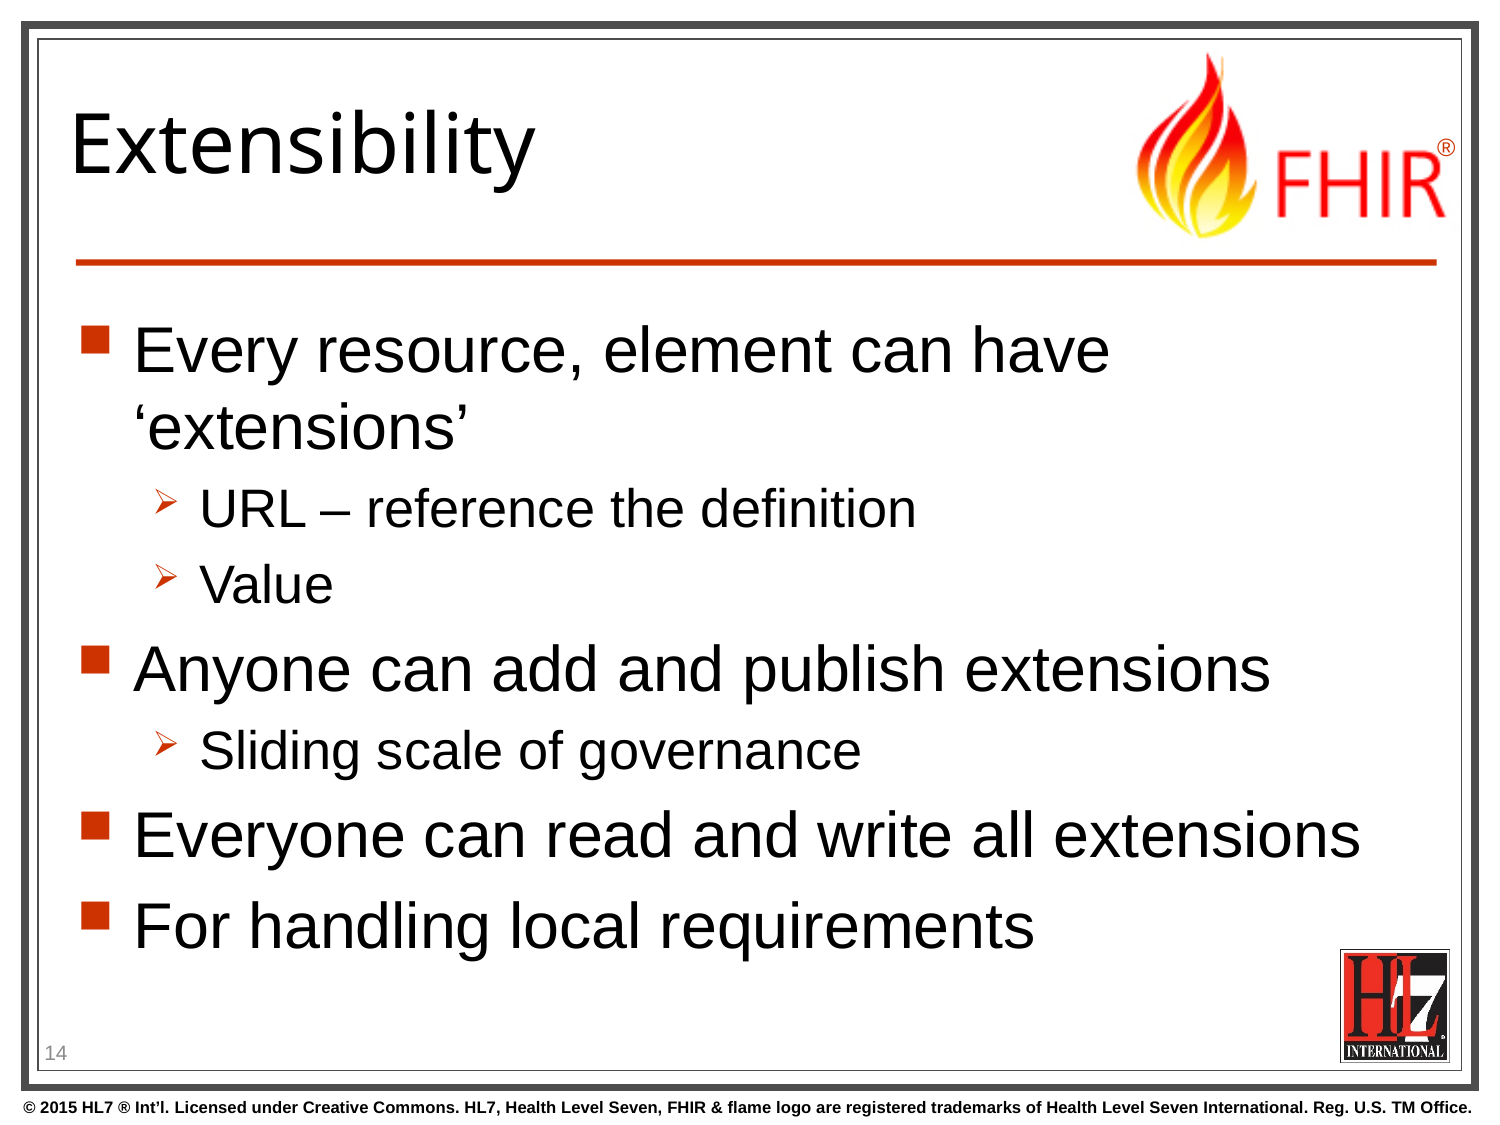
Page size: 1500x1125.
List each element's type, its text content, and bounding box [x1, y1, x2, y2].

slide_number 14 [29, 1034, 148, 1071]
list Every resource, element can have ‘extensions’ URL – reference the definition Value Anyone can add and publish extensions Sliding scale of governance Everyone can read and write all extensions For handling local requirements [62, 299, 1438, 1059]
picture [1340, 949, 1450, 1063]
title Extensibility [53, 54, 1128, 244]
picture [1124, 42, 1458, 249]
